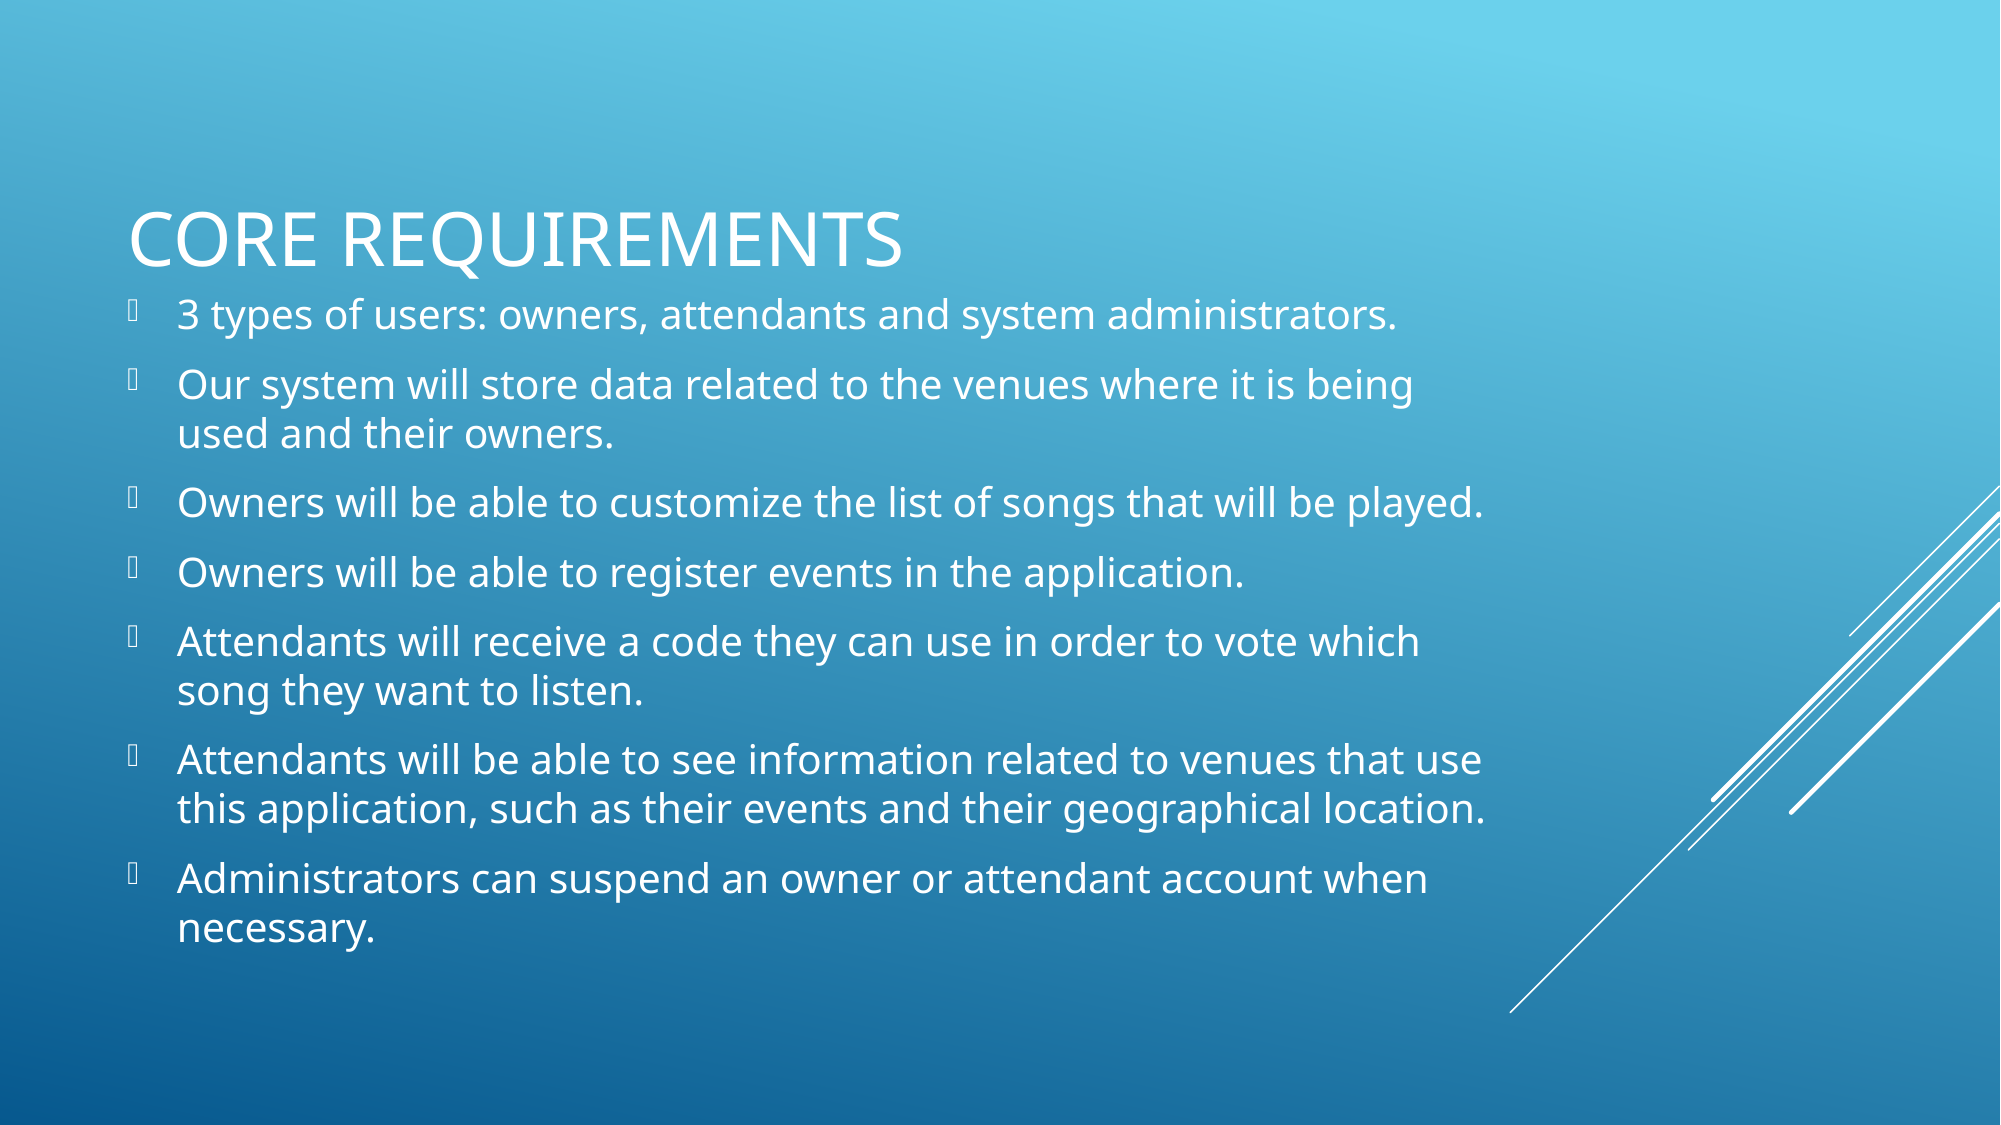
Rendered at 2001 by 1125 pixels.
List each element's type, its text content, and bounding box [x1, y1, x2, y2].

list 3 types of users: owners, attendants and system administrators. Our system will store data related to the venues where it is being used and their owners. Owners will be able to customize the list of songs that will be played. Owners will be able to register events in the application. Attendants will receive a code they can use in order to vote which song they want to listen. Attendants will be able to see information related to venues that use this application, such as their events and their geographical location. Administrators can suspend an owner or attendant account when necessary. [112, 273, 1513, 966]
title Core requirements [112, 112, 1513, 273]
